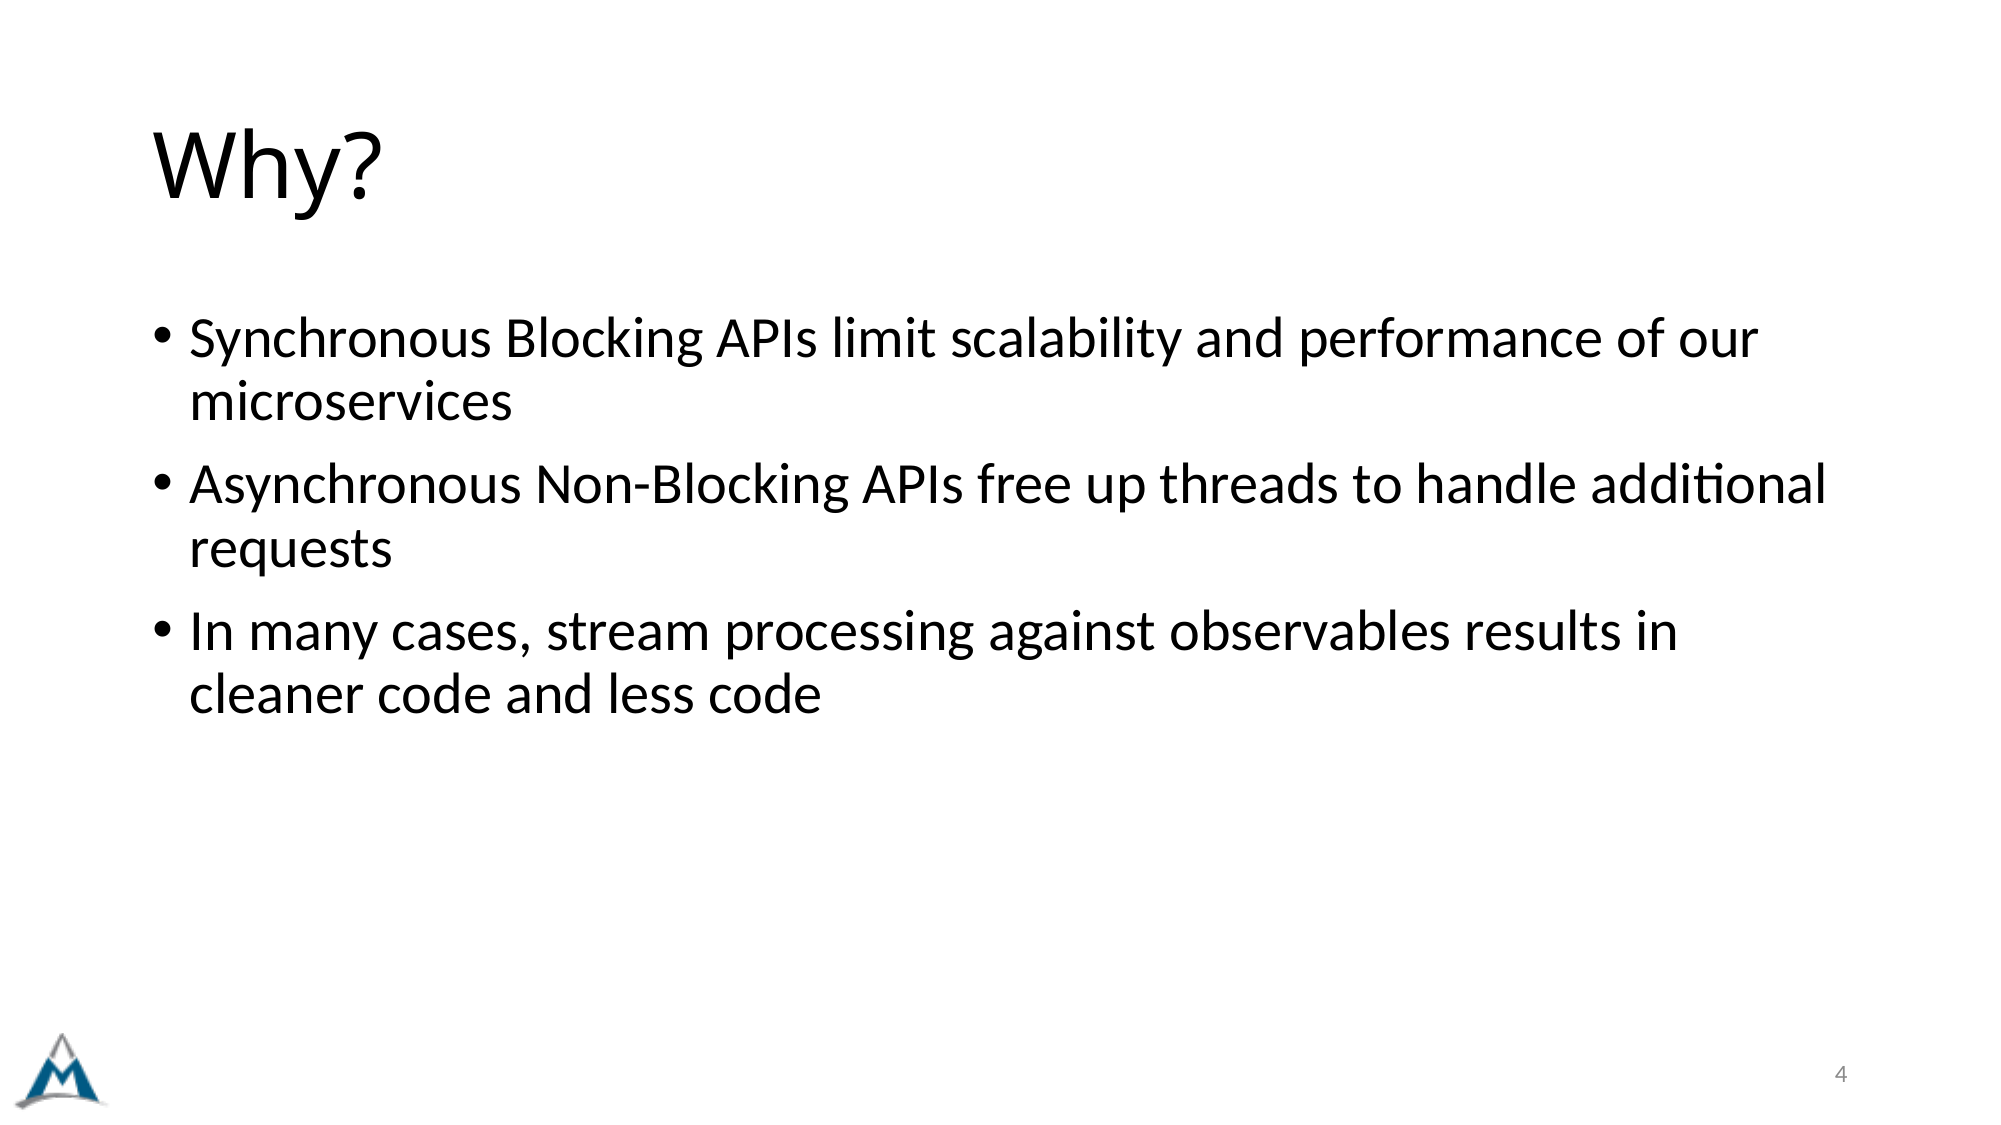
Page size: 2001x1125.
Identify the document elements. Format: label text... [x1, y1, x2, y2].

picture [12, 1033, 112, 1112]
title Why? [137, 59, 1863, 278]
slide_number 4 [1412, 1042, 1863, 1103]
list Synchronous Blocking APIs limit scalability and performance of our microservices Asynchronous Non-Blocking APIs free up threads to handle additional requests In many cases, stream processing against observables results in cleaner code and less code [137, 299, 1863, 1014]
